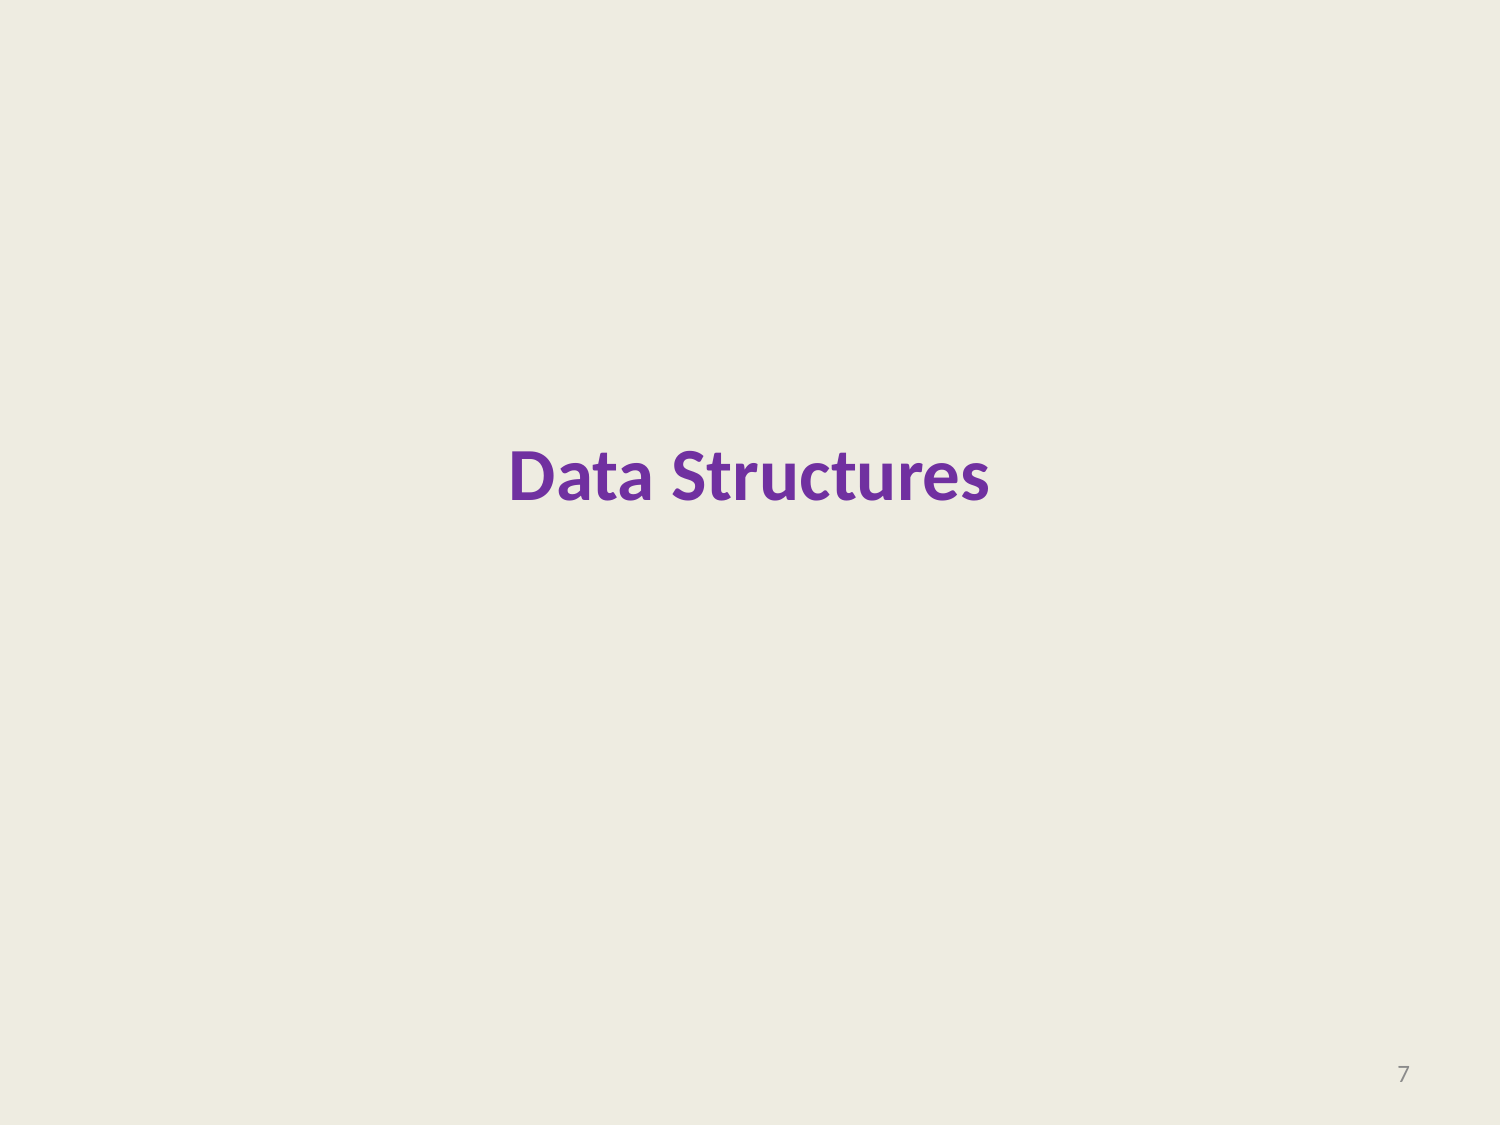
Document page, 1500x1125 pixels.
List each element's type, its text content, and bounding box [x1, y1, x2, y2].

slide_number 7 [1074, 1042, 1425, 1103]
title Data Structures [112, 349, 1388, 591]
